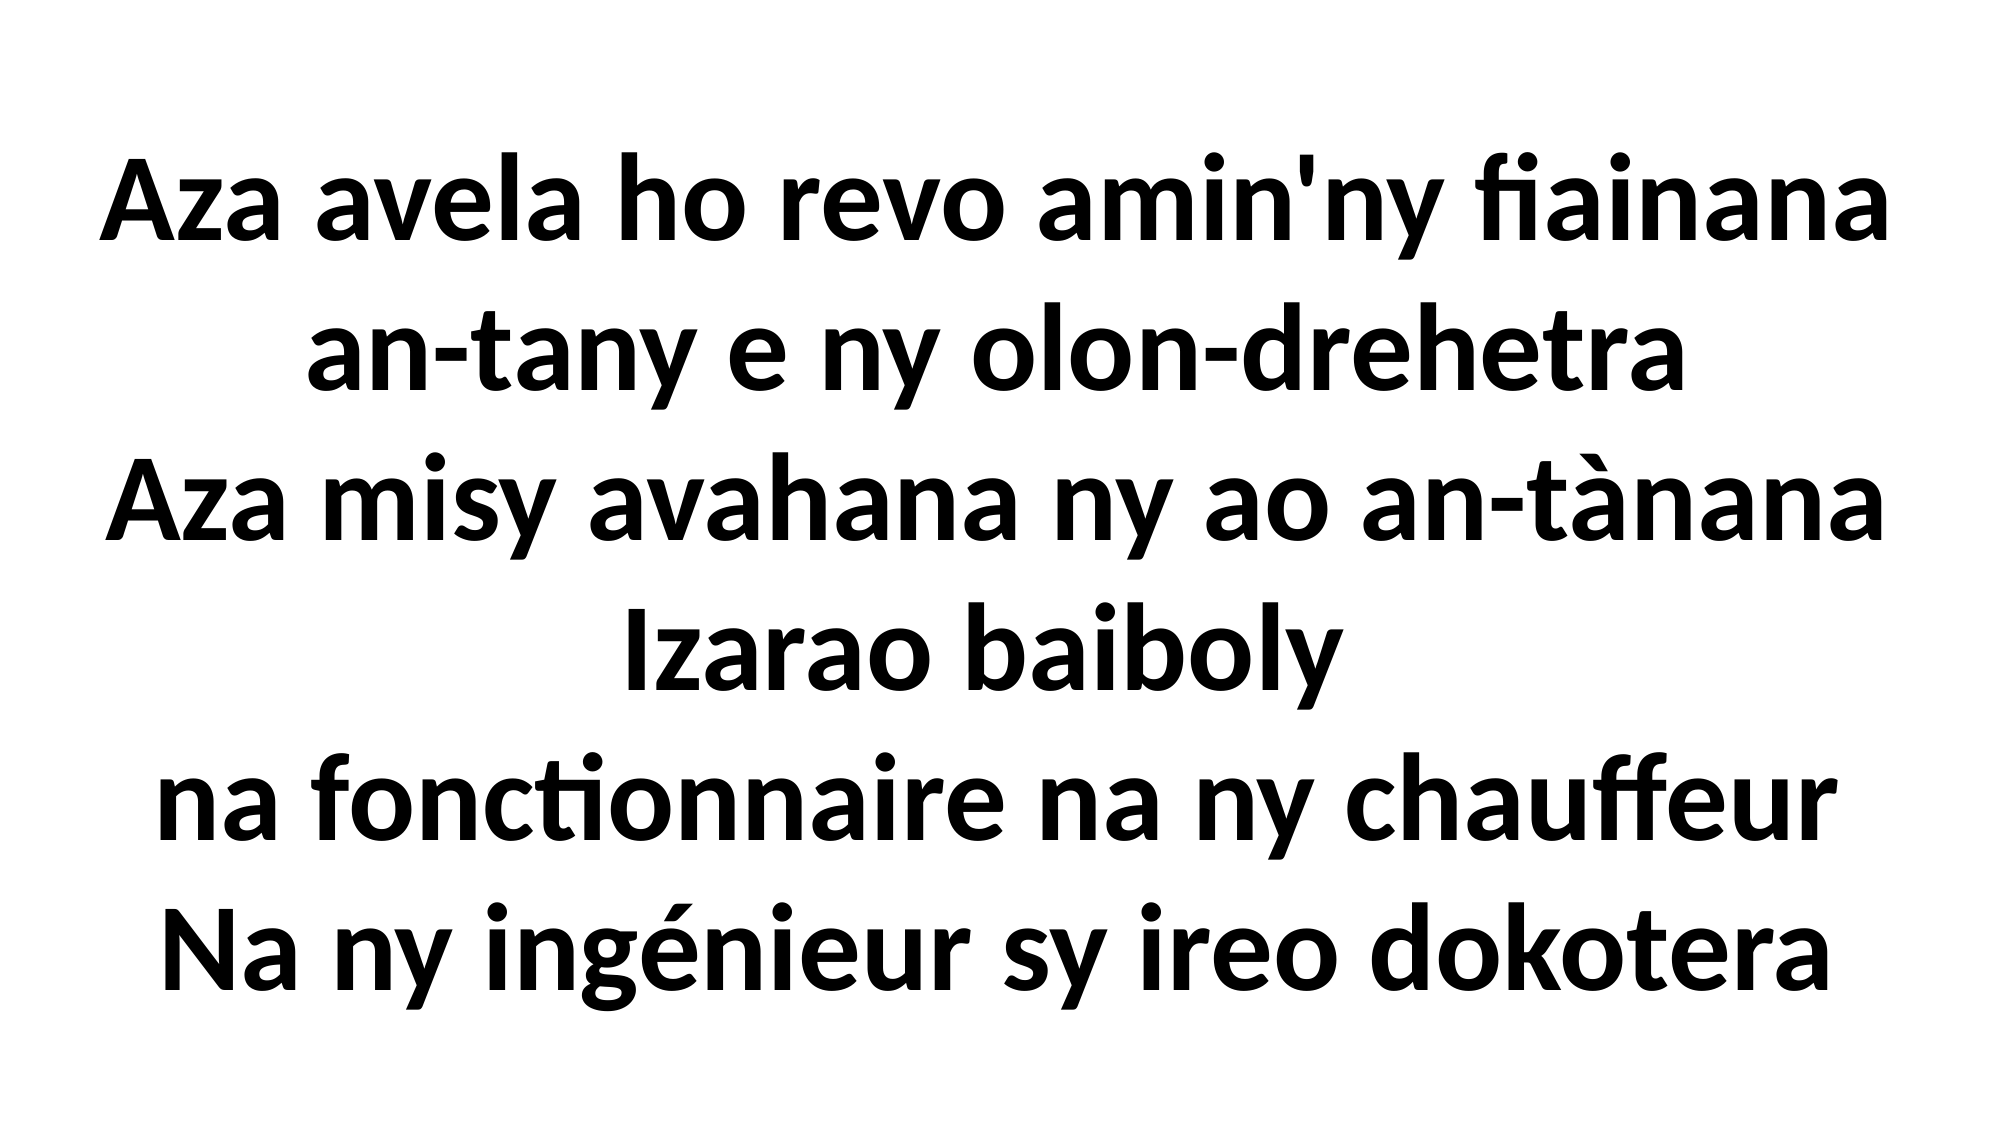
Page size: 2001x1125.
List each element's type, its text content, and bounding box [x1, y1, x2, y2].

text_box Aza avela ho revo amin'ny fiainana an-tany e ny olon-drehetra Aza misy avahana ny ao an-tànana Izarao baiboly na fonctionnaire na ny chauffeur Na ny ingénieur sy ireo dokotera [80, 107, 1914, 1023]
